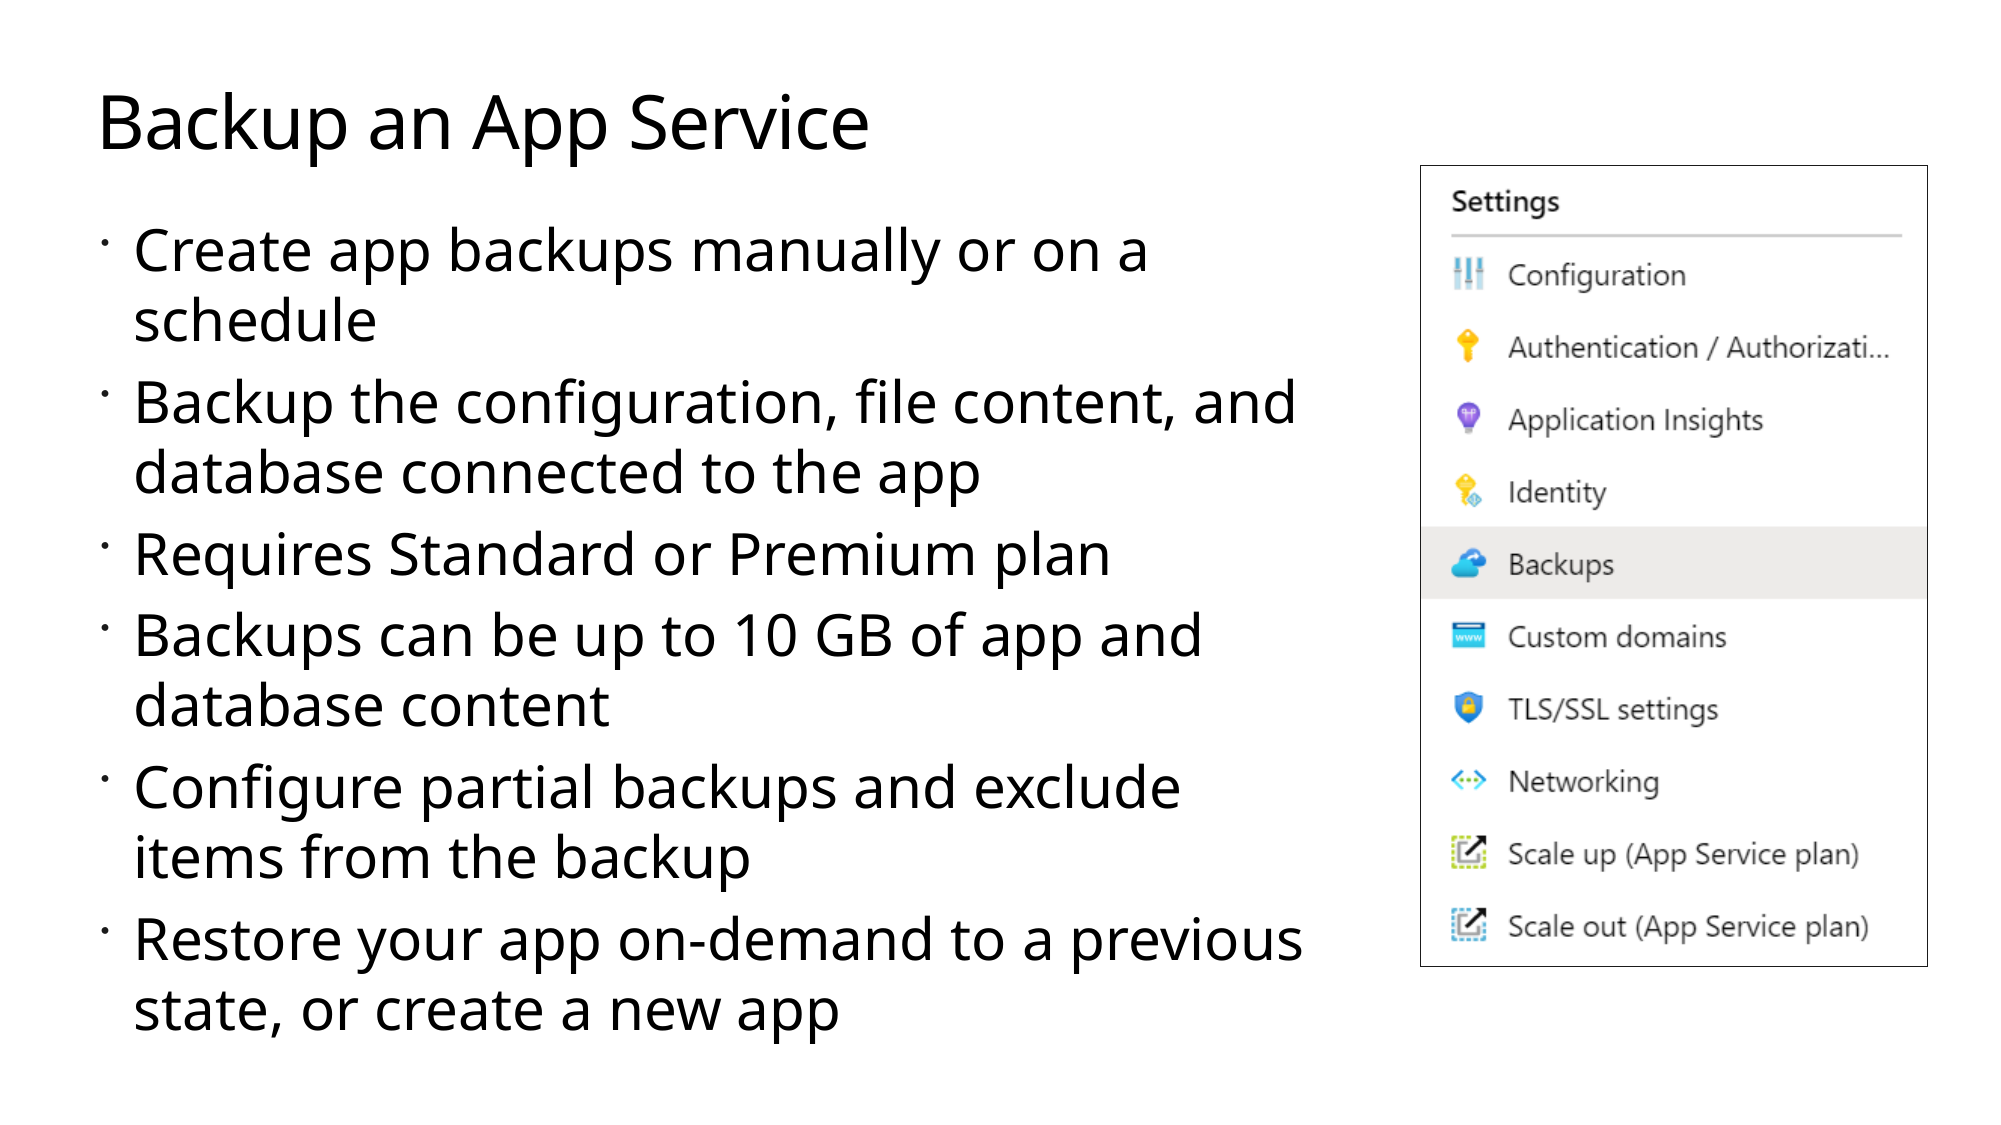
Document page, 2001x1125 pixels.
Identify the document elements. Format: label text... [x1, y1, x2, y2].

list Create app backups manually or on a schedule Backup the configuration, file content, and database connected to the app Requires Standard or Premium plan Backups can be up to 10 GB of app and database content Configure partial backups and exclude items from the backup Restore your app on-demand to a previous state, or create a new app [96, 213, 1309, 1062]
picture [1420, 165, 1929, 967]
title Backup an App Service [96, 75, 1904, 166]
